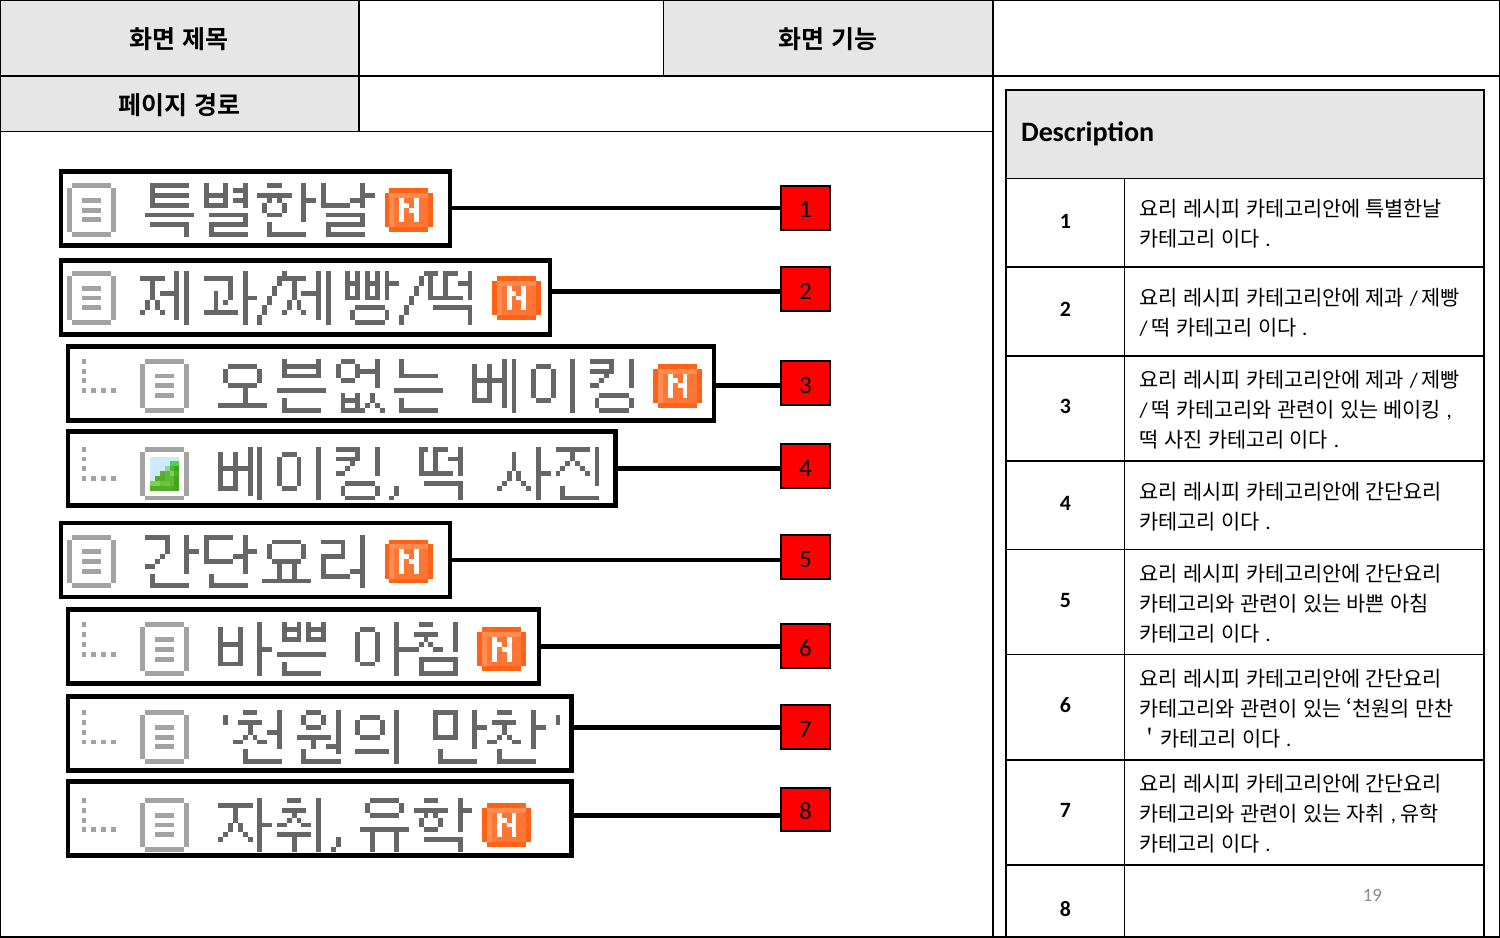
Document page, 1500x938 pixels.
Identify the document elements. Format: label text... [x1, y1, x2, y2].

table_cell 요리 레시피 카테고리안에 간단요리 카테고리 이다. [1125, 462, 1483, 549]
text_box 6 [780, 623, 831, 669]
text_box 4 [780, 443, 831, 489]
table_cell 7 [1007, 761, 1124, 864]
table_cell [994, 77, 1499, 936]
table_cell 요리 레시피 카테고리안에 간단요리 카테고리와 관련이 있는 자취,유학 카테고리 이다. [1125, 761, 1483, 864]
table_cell 5 [1007, 550, 1124, 654]
table_cell [360, 77, 992, 131]
table_header 화면 제목 [1, 1, 358, 75]
table_cell 요리 레시피 카테고리안에 특별한날 카테고리 이다. [1125, 179, 1483, 266]
table_header [994, 1, 1499, 75]
text_box 1 [780, 185, 831, 231]
table_cell 4 [1007, 462, 1124, 549]
table_cell 3 [1007, 357, 1124, 460]
table_cell 요리 레시피 카테고리안에 간단요리 카테고리와 관련이 있는 바쁜 아침 카테고리 이다. [1125, 550, 1483, 654]
table_cell 요리 레시피 카테고리안에 제과/제빵/떡 카테고리 이다. [1125, 268, 1483, 355]
slide_number 19 [1059, 868, 1397, 919]
table_cell 요리 레시피 카테고리안에 간단요리 카테고리와 관련이 있는 ‘천원의 만찬＇카테고리 이다. [1125, 655, 1483, 759]
table_cell [1125, 866, 1483, 938]
text_box 2 [780, 266, 831, 312]
table_cell 1 [1007, 179, 1124, 266]
text_box 5 [780, 534, 831, 580]
picture [43, 174, 727, 867]
table_cell 6 [1007, 655, 1124, 759]
table_cell 페이지 경로 [1, 77, 358, 131]
table_cell [1, 132, 992, 936]
table_cell 2 [1007, 268, 1124, 355]
text_box [60, 170, 451, 174]
text_box 7 [780, 704, 831, 750]
table_header 화면 기능 [664, 1, 992, 75]
table_cell 8 [1007, 866, 1124, 938]
text_box 8 [780, 787, 831, 832]
table_header [360, 1, 663, 75]
table_cell 요리 레시피 카테고리안에 제과/제빵/떡 카테고리와 관련이 있는 베이킹,떡 사진 카테고리 이다. [1125, 357, 1483, 460]
text_box 3 [780, 360, 831, 406]
table_header Description [1007, 91, 1483, 178]
